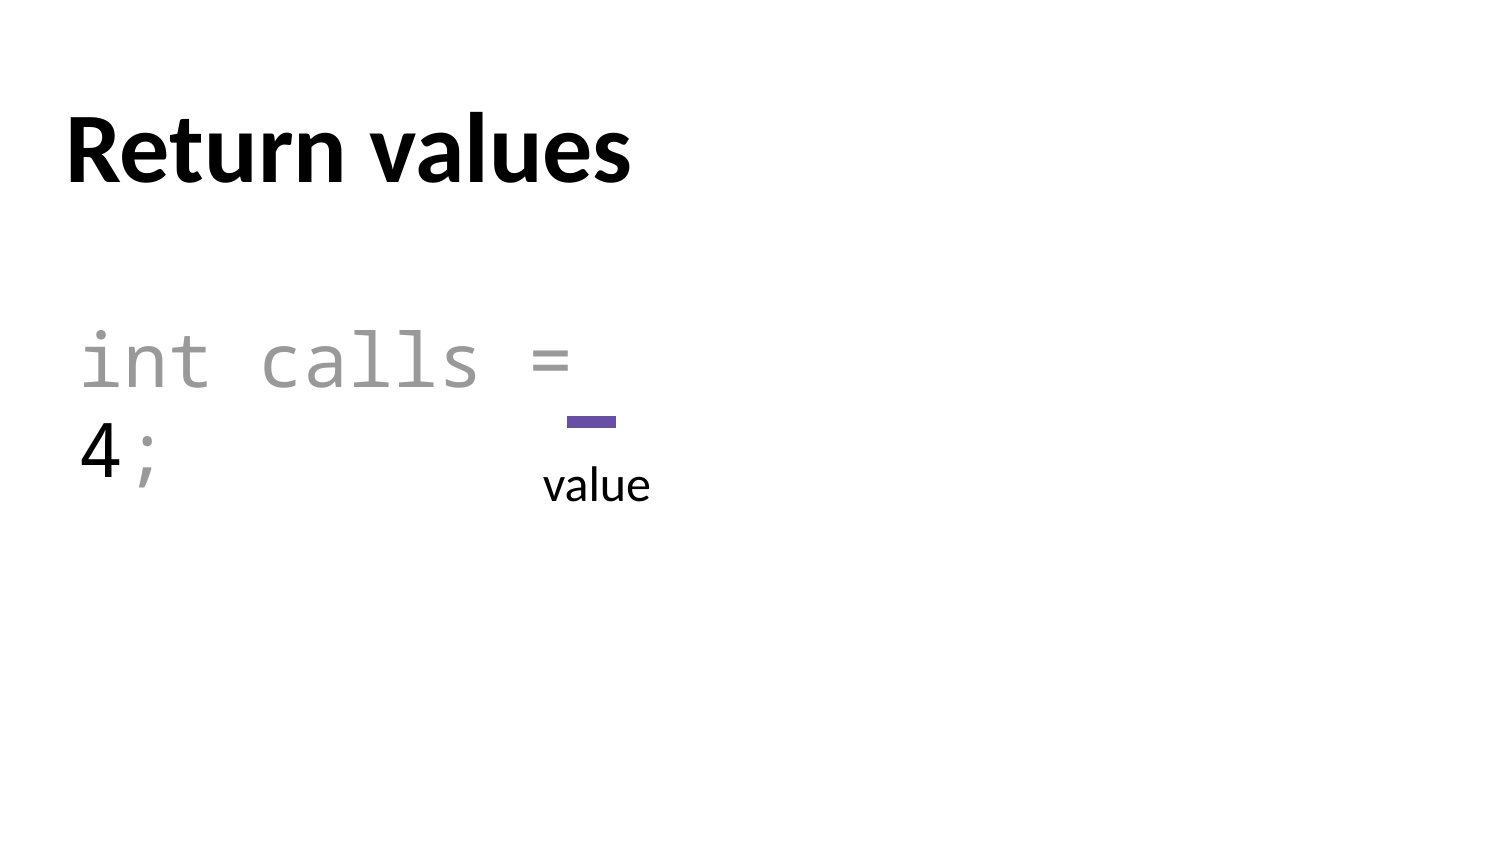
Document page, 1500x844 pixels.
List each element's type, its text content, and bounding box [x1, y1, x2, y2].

text_box int calls = 4; [76, 309, 659, 492]
text_box value [540, 449, 657, 512]
title Return values [24, 80, 1476, 224]
